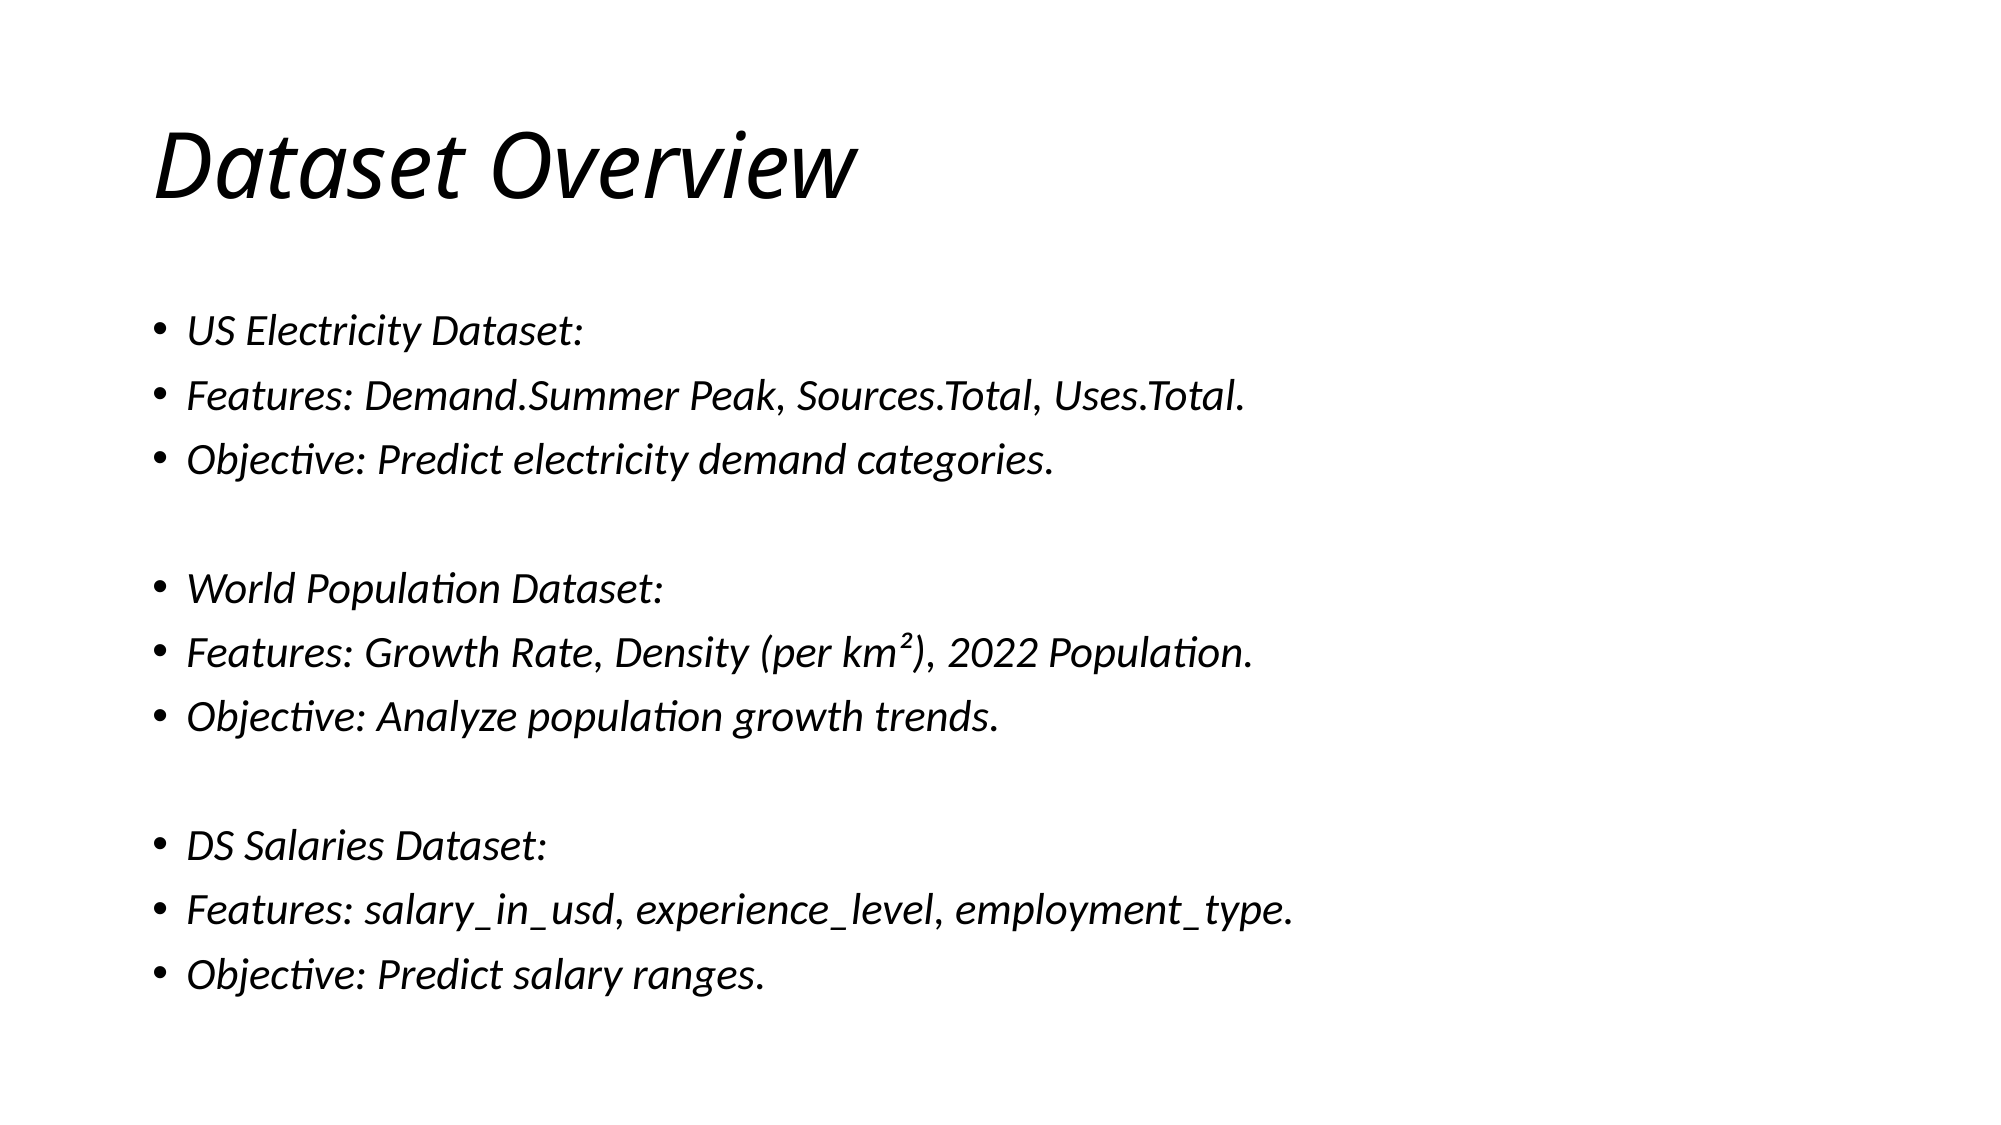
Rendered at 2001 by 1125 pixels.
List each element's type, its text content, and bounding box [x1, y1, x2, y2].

title Dataset Overview [137, 59, 1863, 278]
list US Electricity Dataset: Features: Demand.Summer Peak, Sources.Total, Uses.Total. Objective: Predict electricity demand categories. World Population Dataset: Features: Growth Rate, Density (per km²), 2022 Population. Objective: Analyze population growth trends. DS Salaries Dataset: Features: salary_in_usd, experience_level, employment_type. Objective: Predict salary ranges. [137, 299, 1863, 1014]
